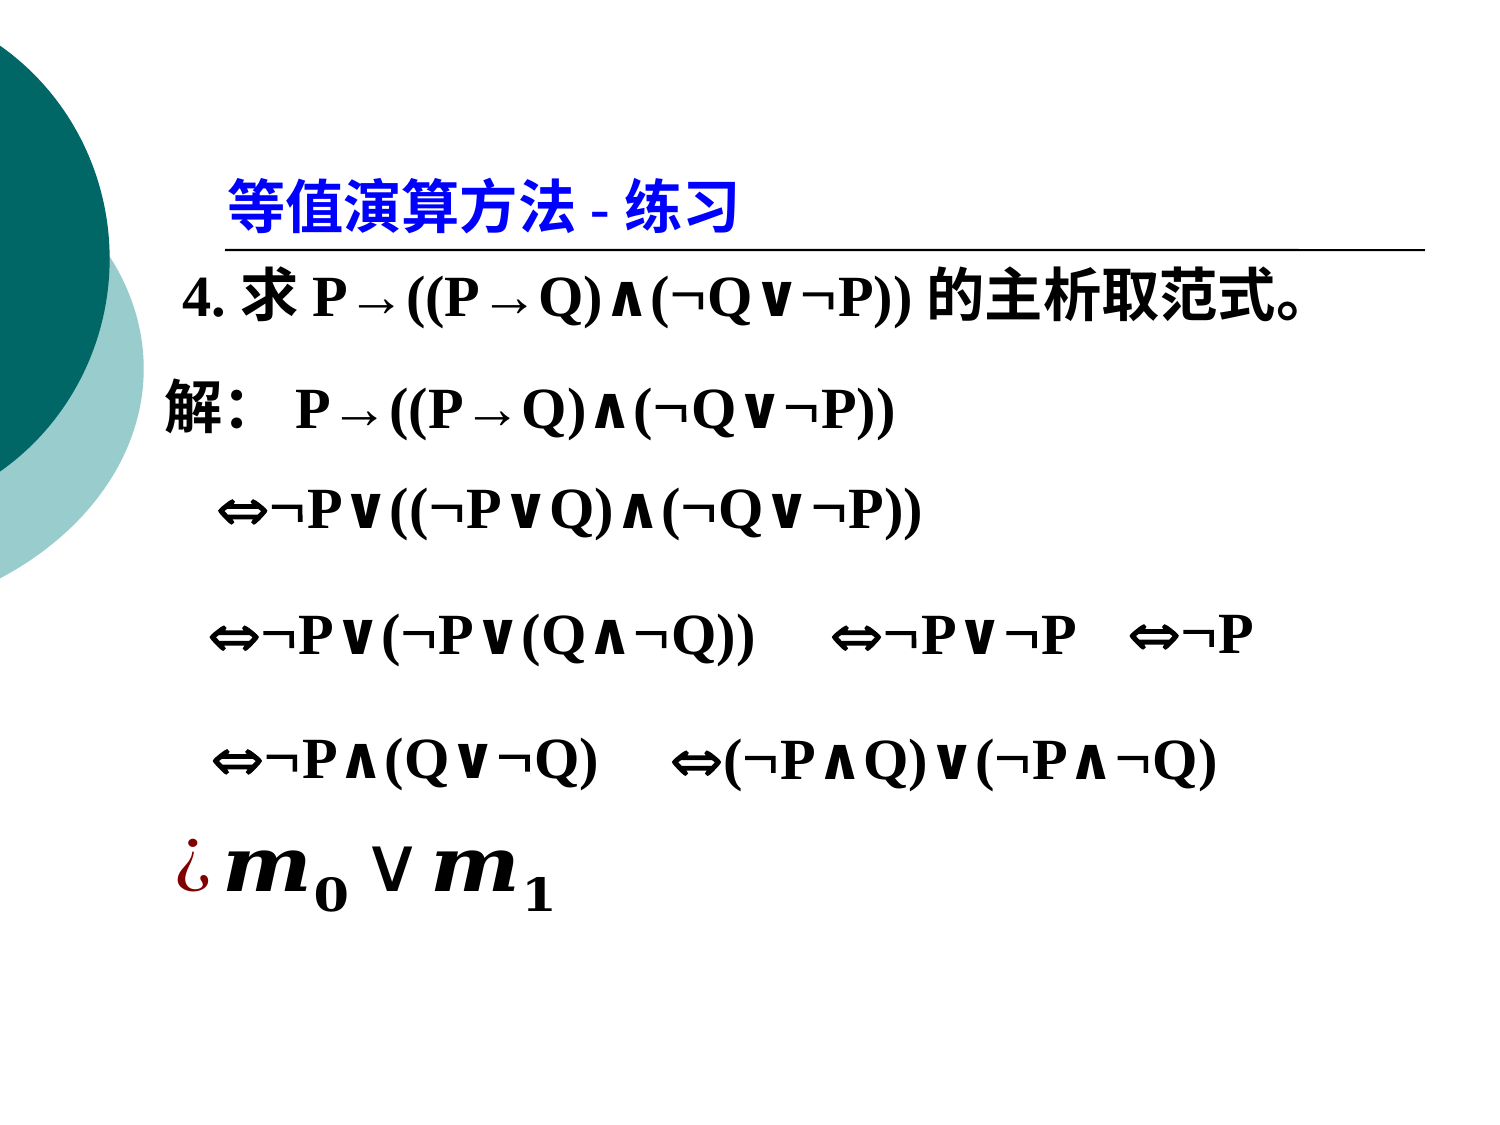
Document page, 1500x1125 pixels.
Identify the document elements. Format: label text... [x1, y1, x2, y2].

text_box 解：P→((P→Q)∧(Q∨P)) [150, 362, 926, 448]
text_box (P∧Q)∨(P∧Q) [654, 713, 1233, 800]
text_box P [1112, 587, 1350, 673]
text_box P∨P [814, 588, 1104, 675]
text_box [735, 500, 765, 587]
text_box P∨(P∨(Q∧Q)) [192, 588, 785, 675]
text_box P∨((P∨Q)∧(Q∨P)) [200, 462, 953, 548]
text_box 4.求P→((P→Q)∧(Q∨P))的主析取范式。 [167, 249, 1363, 336]
text_box 等值演算方法-练习 [212, 162, 800, 248]
text_box P∧(Q∨Q) [195, 712, 629, 798]
